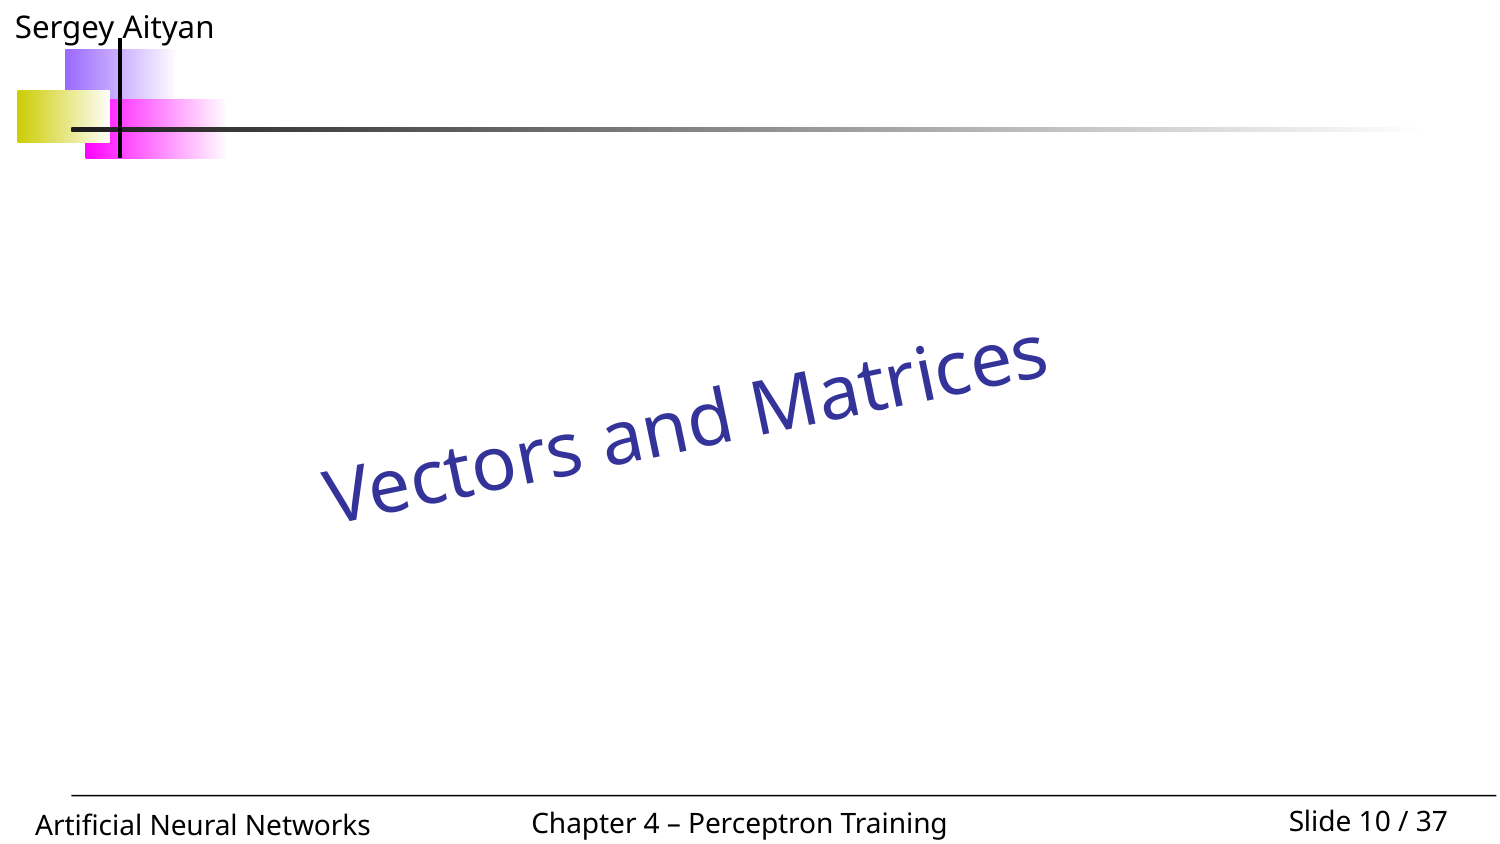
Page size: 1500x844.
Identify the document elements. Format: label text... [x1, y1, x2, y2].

text_box Vectors and Matrices [299, 271, 1162, 550]
